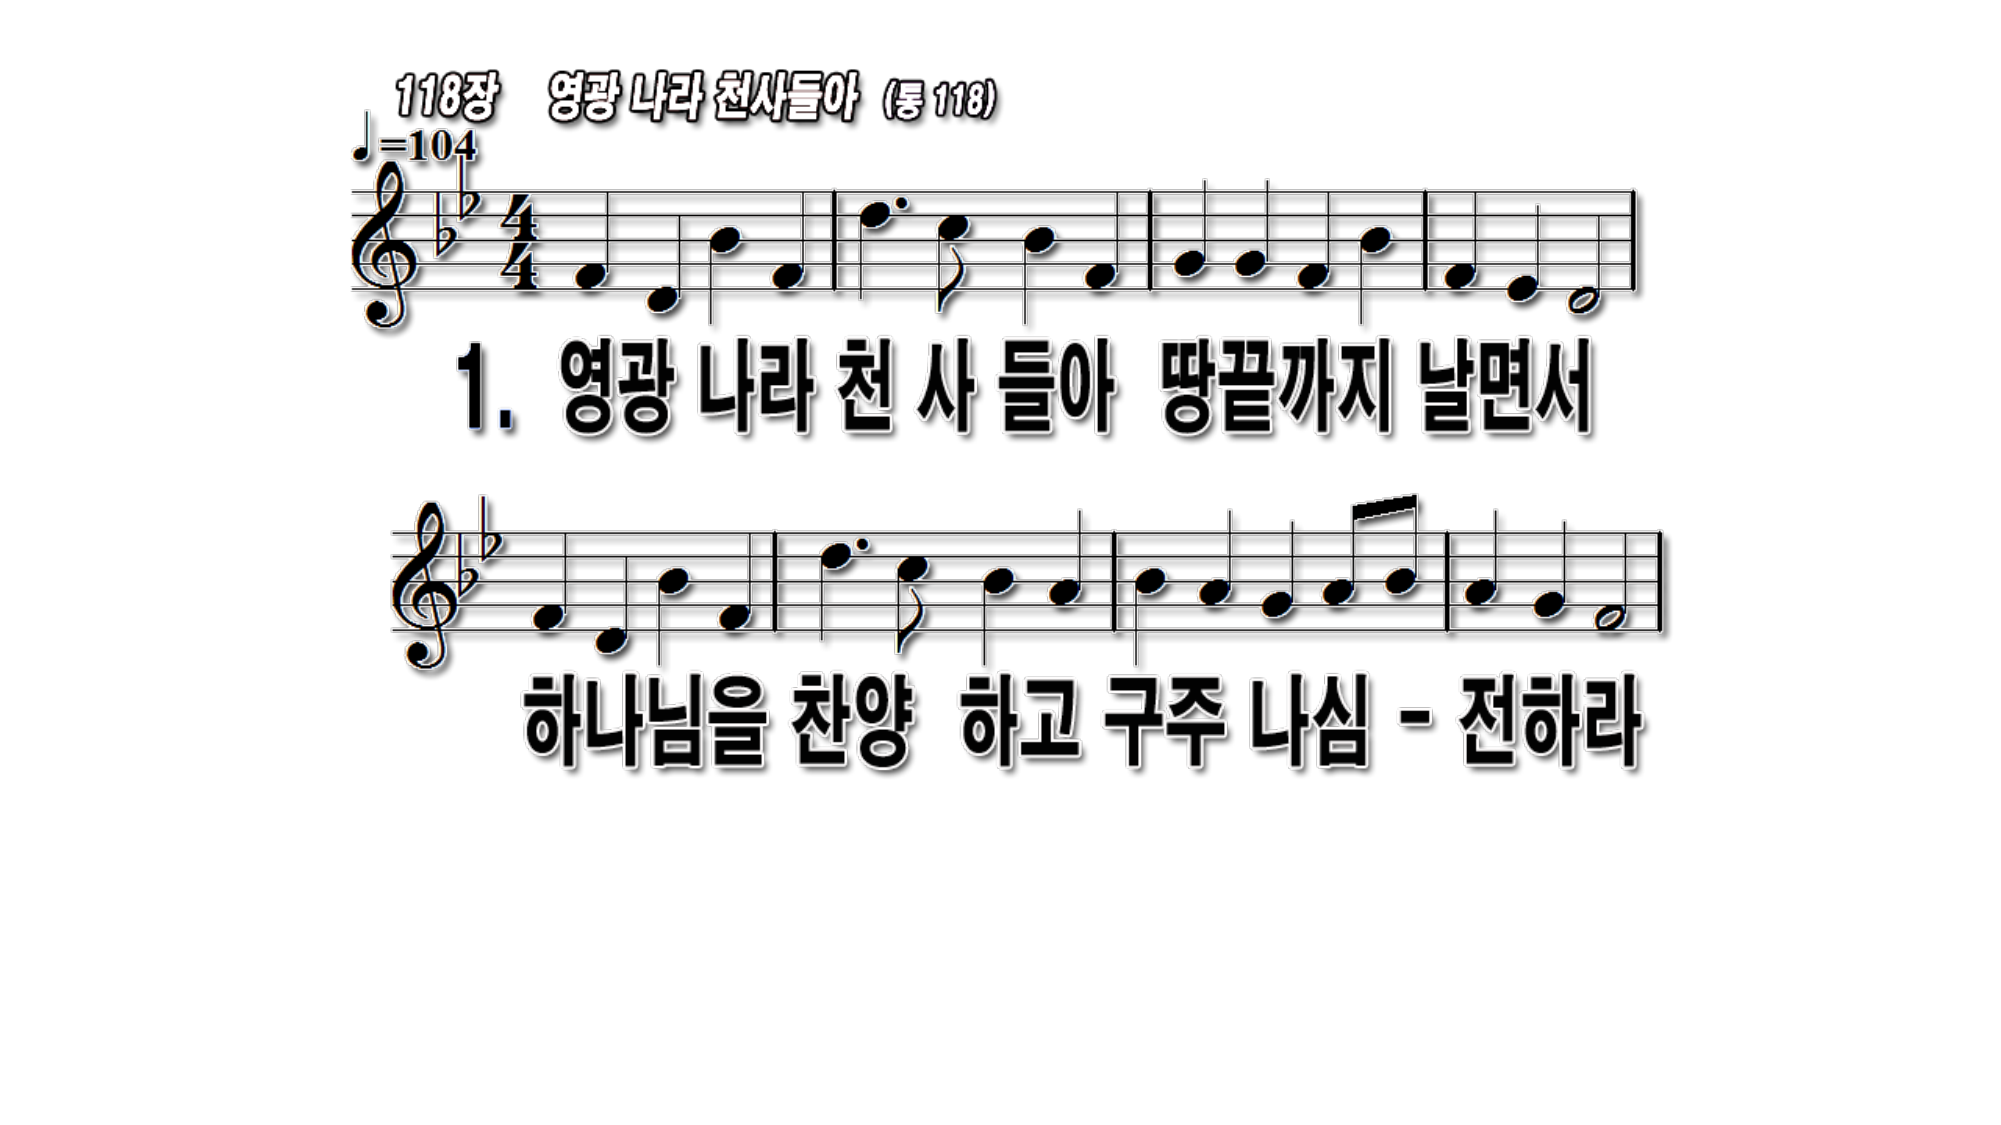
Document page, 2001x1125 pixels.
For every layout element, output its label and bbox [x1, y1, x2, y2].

picture [249, 0, 1750, 938]
